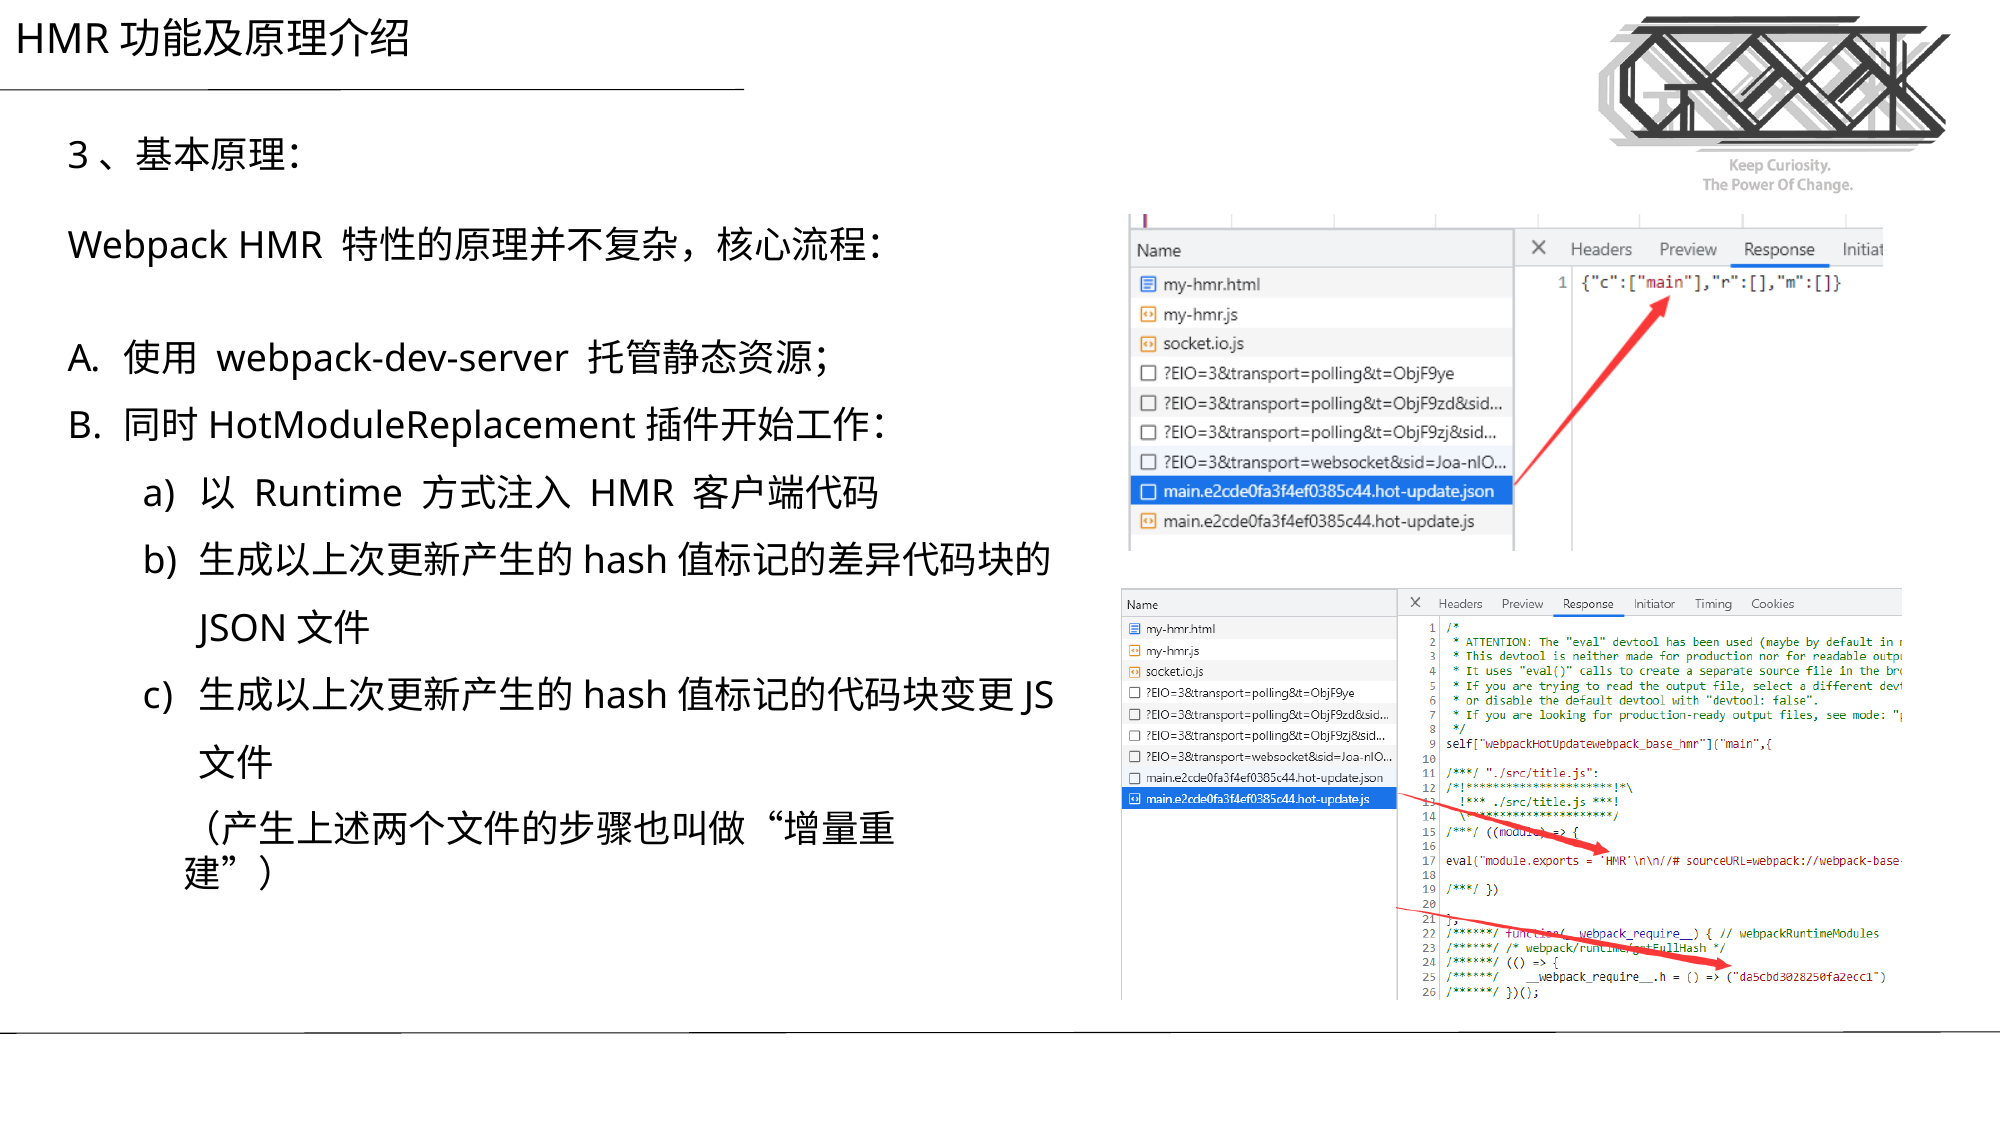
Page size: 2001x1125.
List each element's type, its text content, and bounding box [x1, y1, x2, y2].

picture [1598, 16, 1951, 195]
text_box 3、基本原理： Webpack HMR 特性的原理并不复杂，核心流程： 使用 webpack-dev-server 托管静态资源； 同时HotModuleReplacement插件开始工作： 以 Runtime 方式注入 HMR 客户端代码 生成以上次更新产生的hash值标记的差异代码块的JSON文件 生成以上次更新产生的hash值标记的代码块变更JS文件 [52, 123, 1076, 792]
text_box HMR功能及原理介绍 [0, 4, 714, 80]
text_box （产生上述两个文件的步骤也叫做“增量重建”） [169, 797, 960, 903]
picture [1121, 214, 1883, 551]
picture [1121, 588, 1902, 1000]
